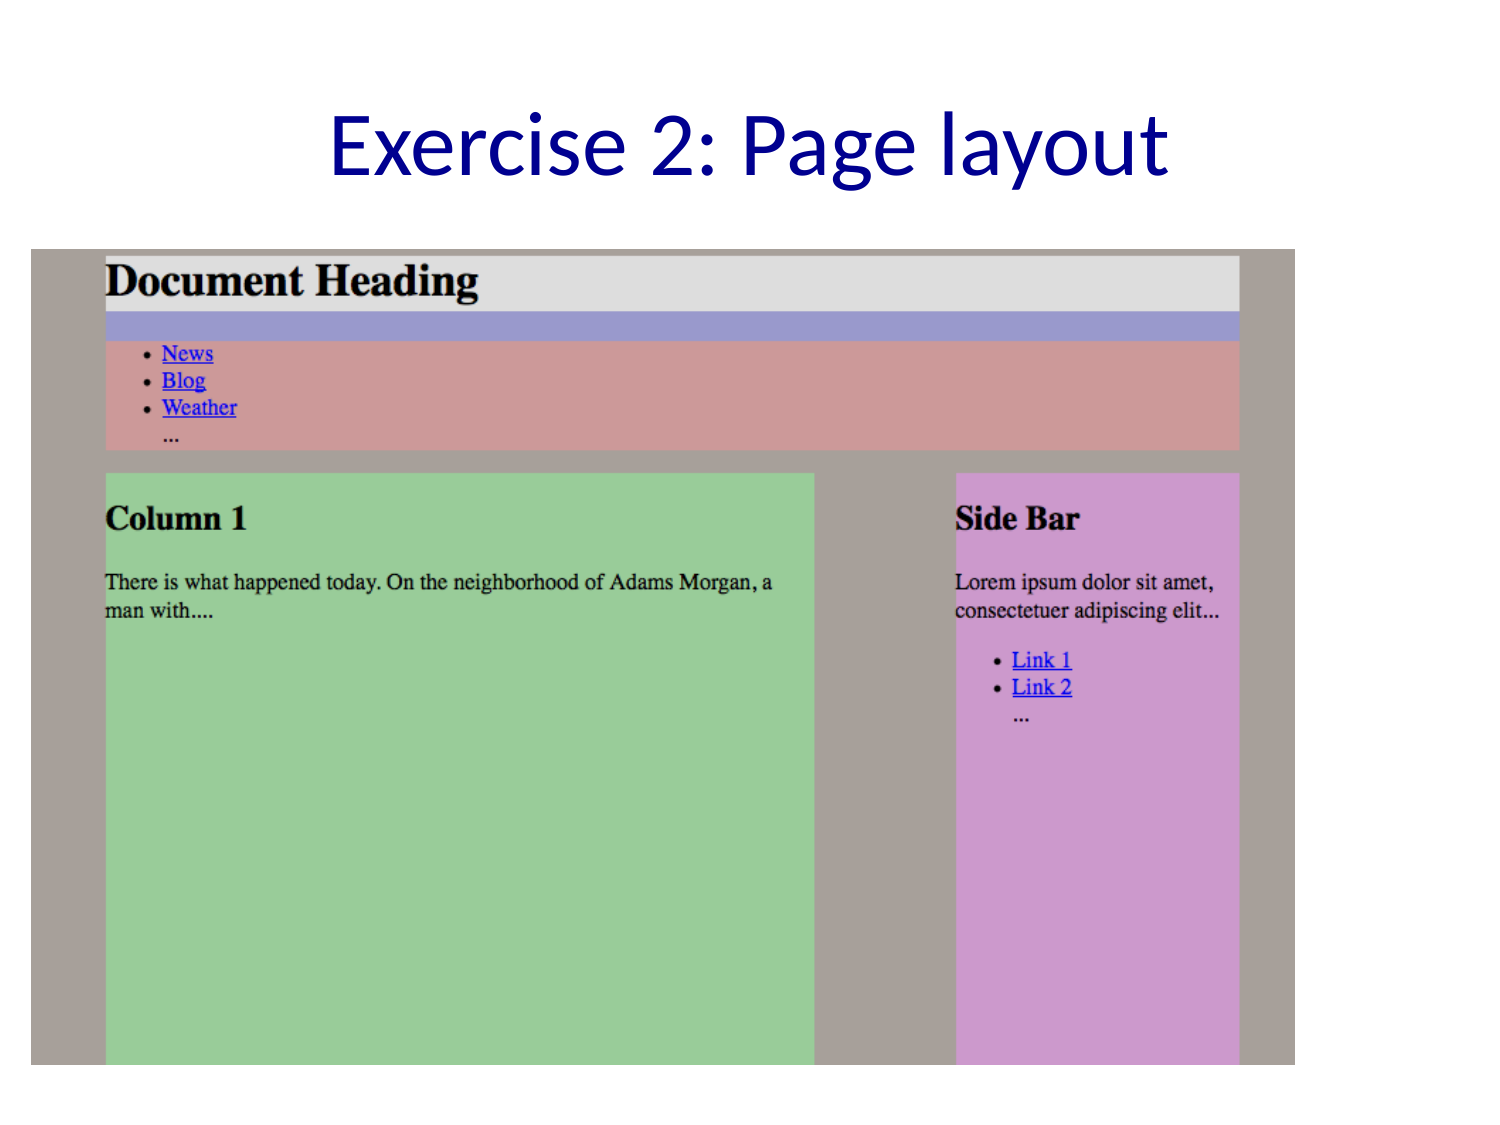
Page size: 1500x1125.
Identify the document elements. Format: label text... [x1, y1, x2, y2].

picture [31, 249, 1295, 1065]
title Exercise 2: Page layout [75, 45, 1425, 233]
